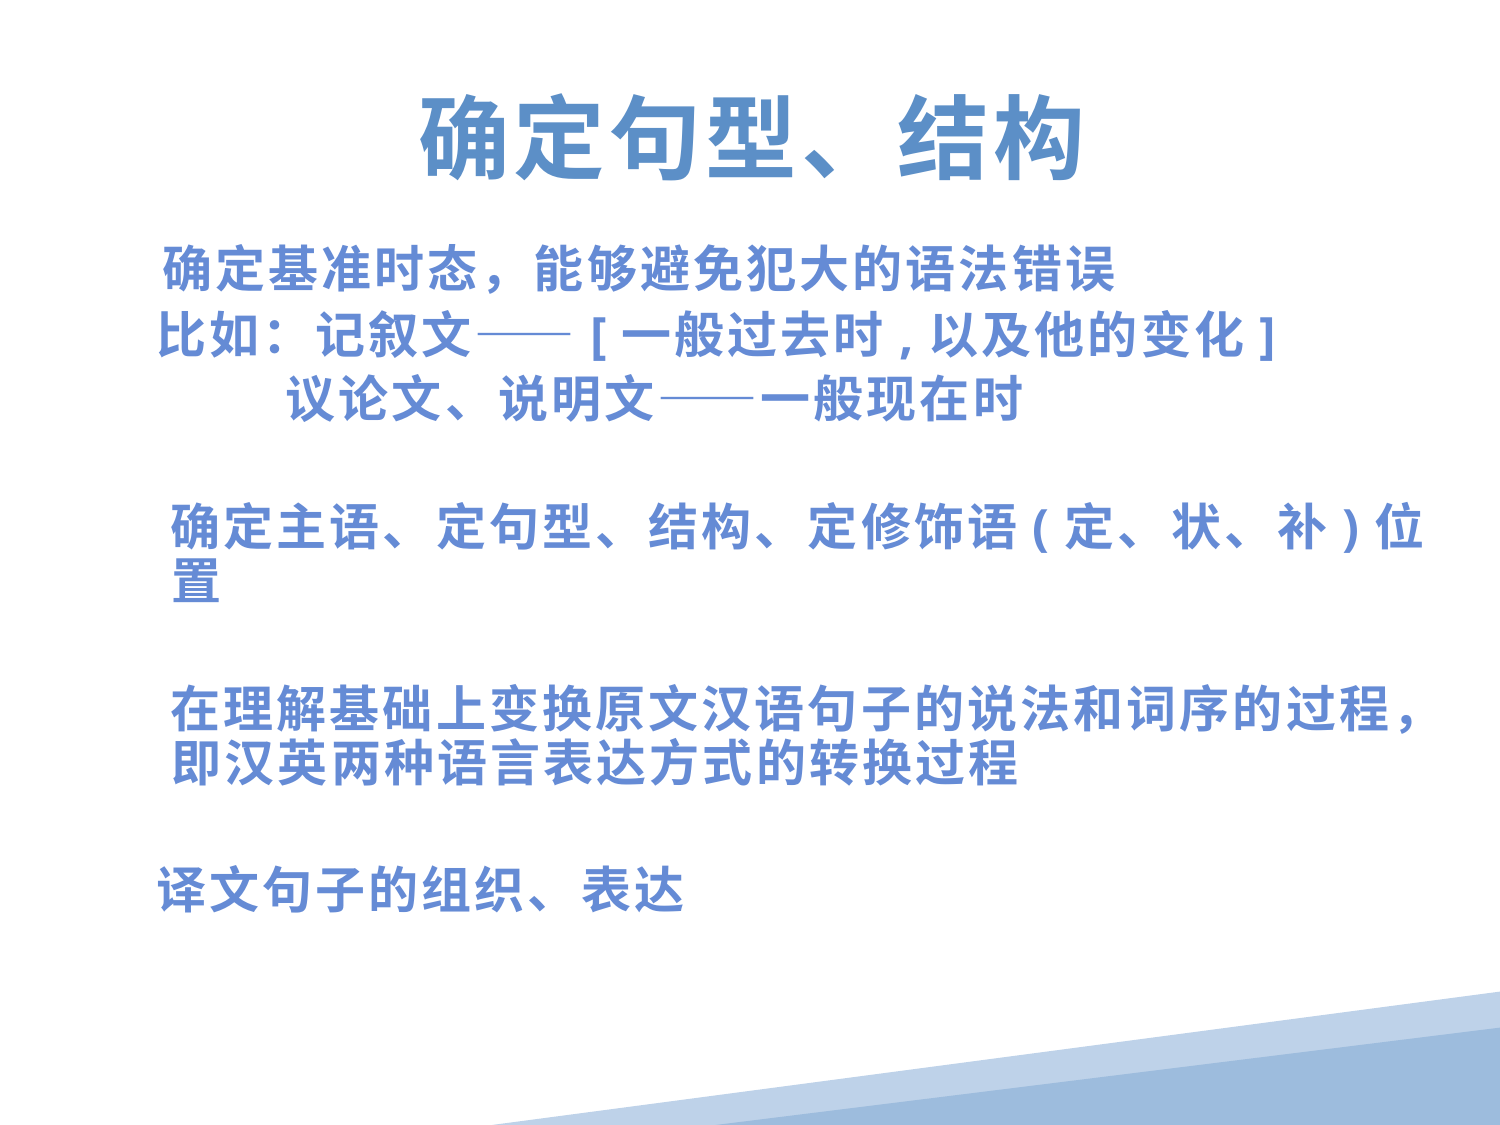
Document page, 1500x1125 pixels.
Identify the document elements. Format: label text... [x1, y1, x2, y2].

list 确定基准时态，能够避免犯大的语法错误 比如：记叙文――[一般过去时,以及他的变化] 议论文、说明文――一般现在时 确定主语、定句型、结构、定修饰语(定、状、补)位置 在理解基础上变换原文汉语句子的说法和词序的过程，即汉英两种语言表达方式的转换过程 译文句子的组织、表达 [100, 229, 1451, 973]
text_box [492, 991, 1500, 1125]
title 确定句型、结构 [76, 42, 1427, 230]
